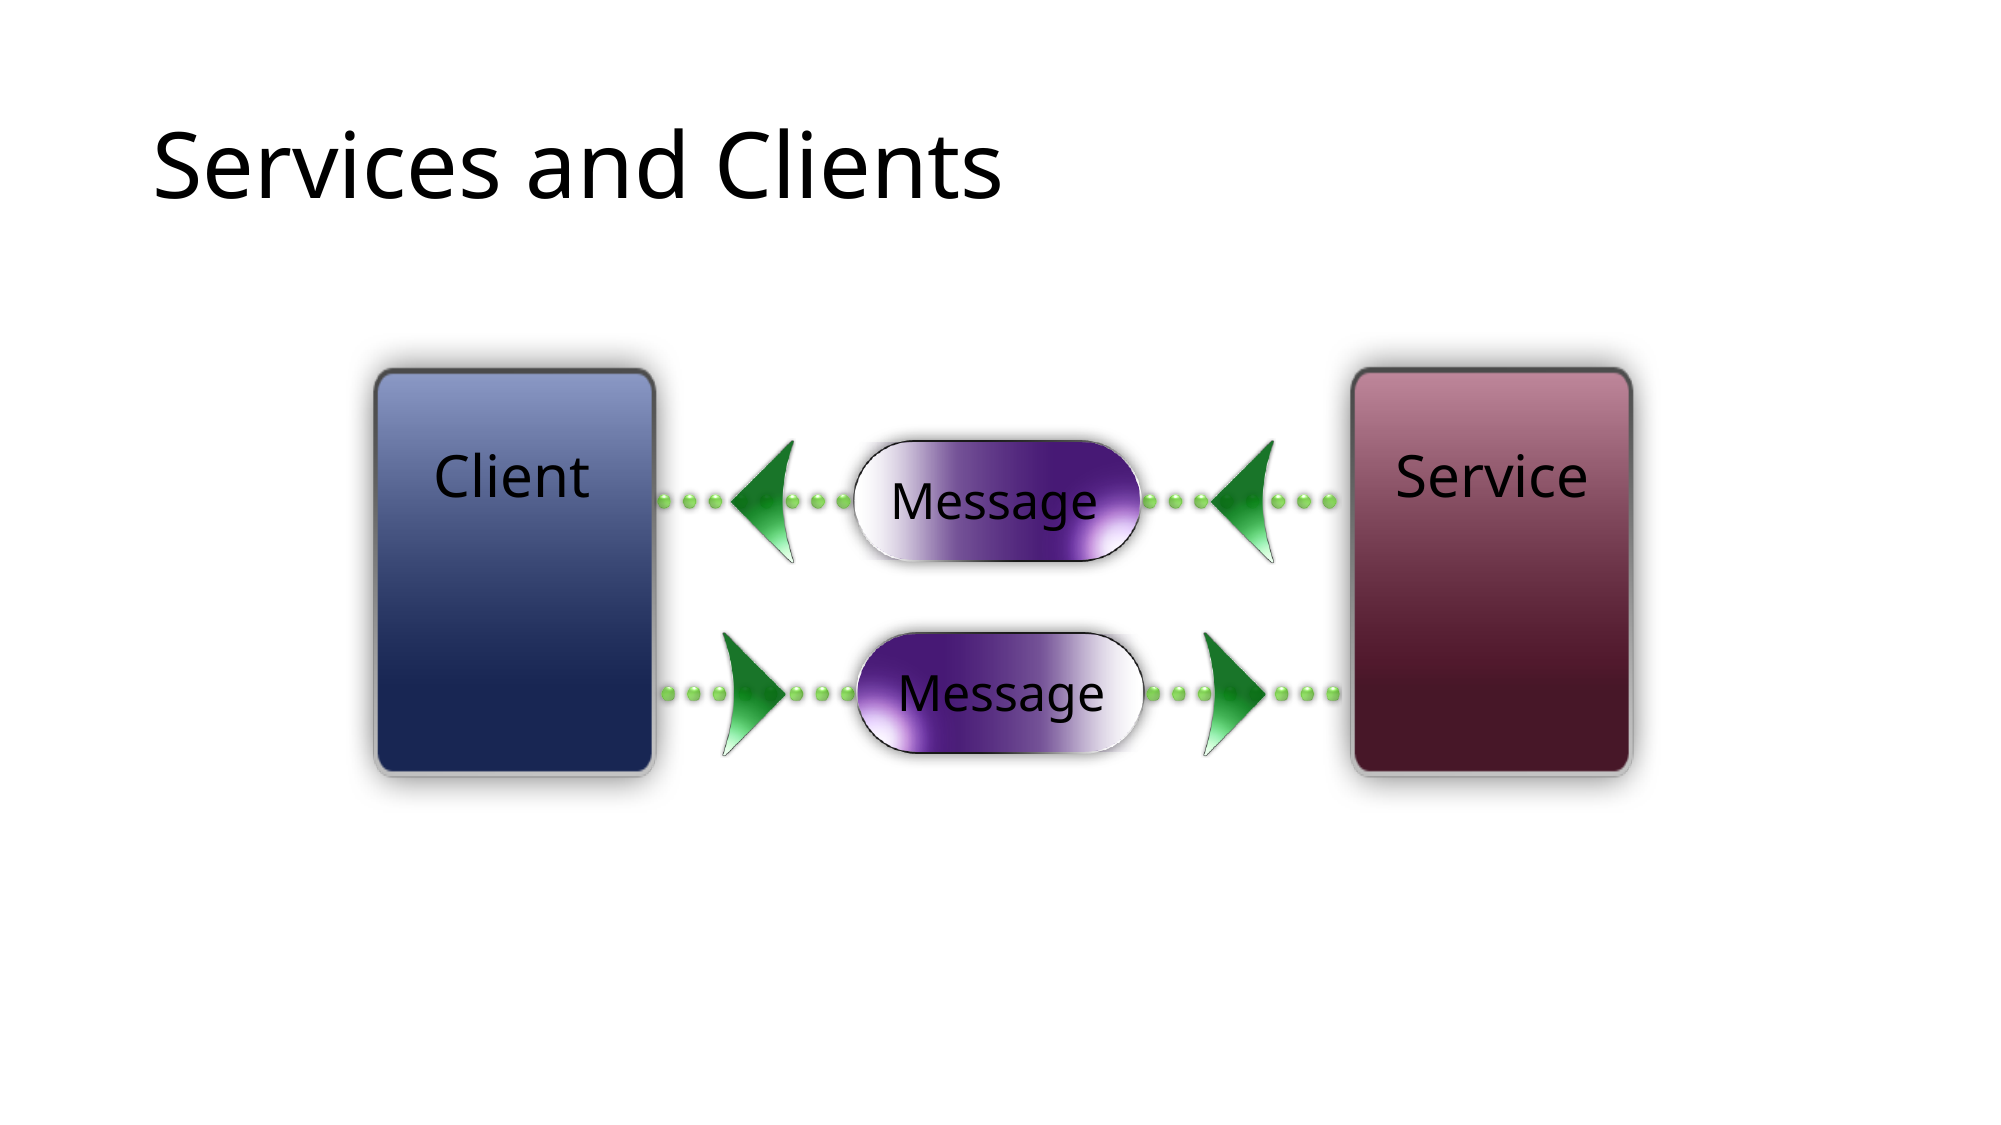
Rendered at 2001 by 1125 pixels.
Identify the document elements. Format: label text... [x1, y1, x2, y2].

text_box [654, 424, 1343, 577]
title Services and Clients [137, 59, 1863, 278]
picture [346, 332, 1661, 813]
